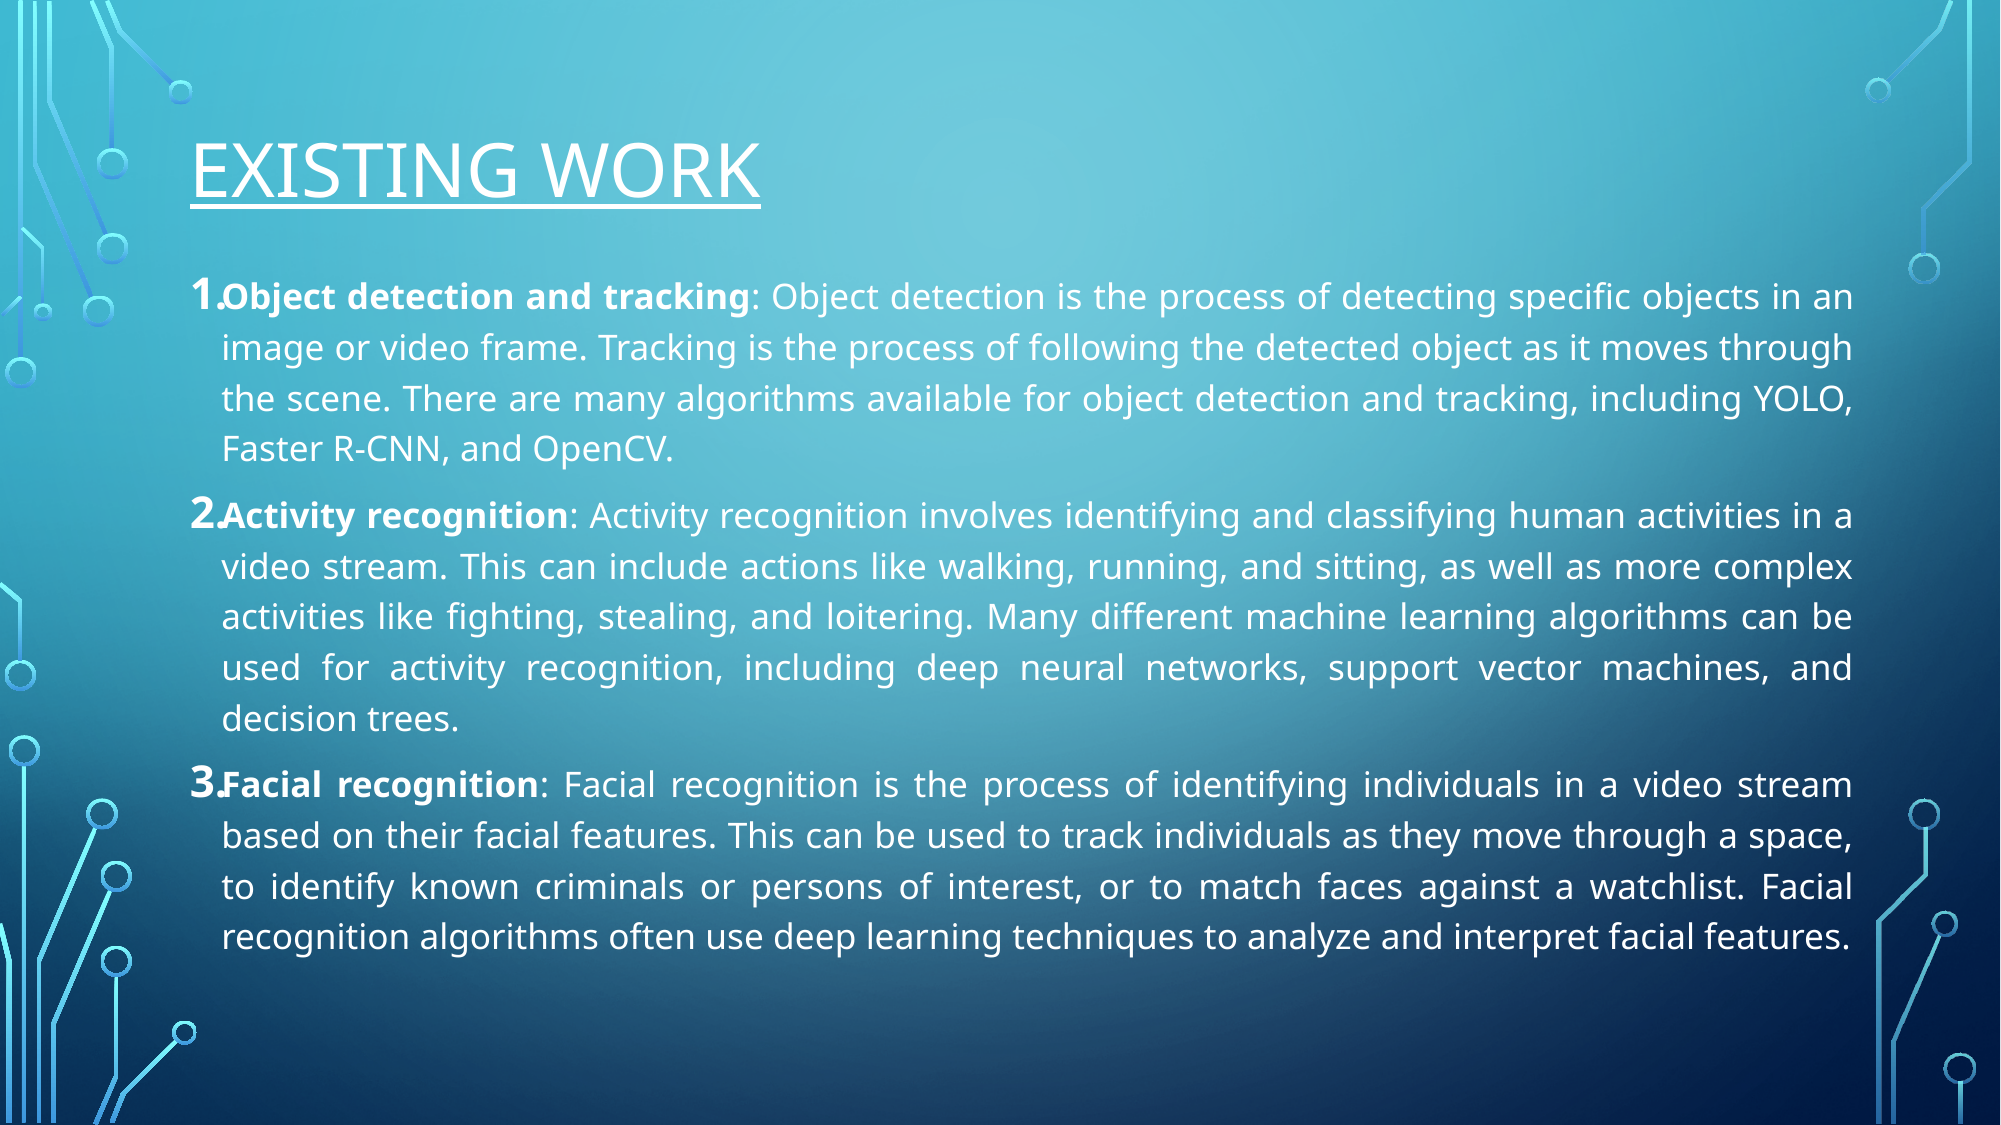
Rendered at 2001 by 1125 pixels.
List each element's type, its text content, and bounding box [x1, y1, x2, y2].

list Object detection and tracking: Object detection is the process of detecting specific objects in an image or video frame. Tracking is the process of following the detected object as it moves through the scene. There are many algorithms available for object detection and tracking, including YOLO, Faster R-CNN, and OpenCV. Activity recognition: Activity recognition involves identifying and classifying human activities in a video stream. This can include actions like walking, running, and sitting, as well as more complex activities like fighting, stealing, and loitering. Many different machine learning algorithms can be used for activity recognition, including deep neural networks, support vector machines, and decision trees. Facial recognition: Facial recognition is the process of identifying individuals in a video stream based on their facial features. This can be used to track individuals as they move through a space, to identify known criminals or persons of interest, or to match faces against a watchlist. Facial recognition algorithms often use deep learning techniques to analyze and interpret facial features. [174, 258, 1871, 1017]
title existing work [174, 52, 1800, 258]
